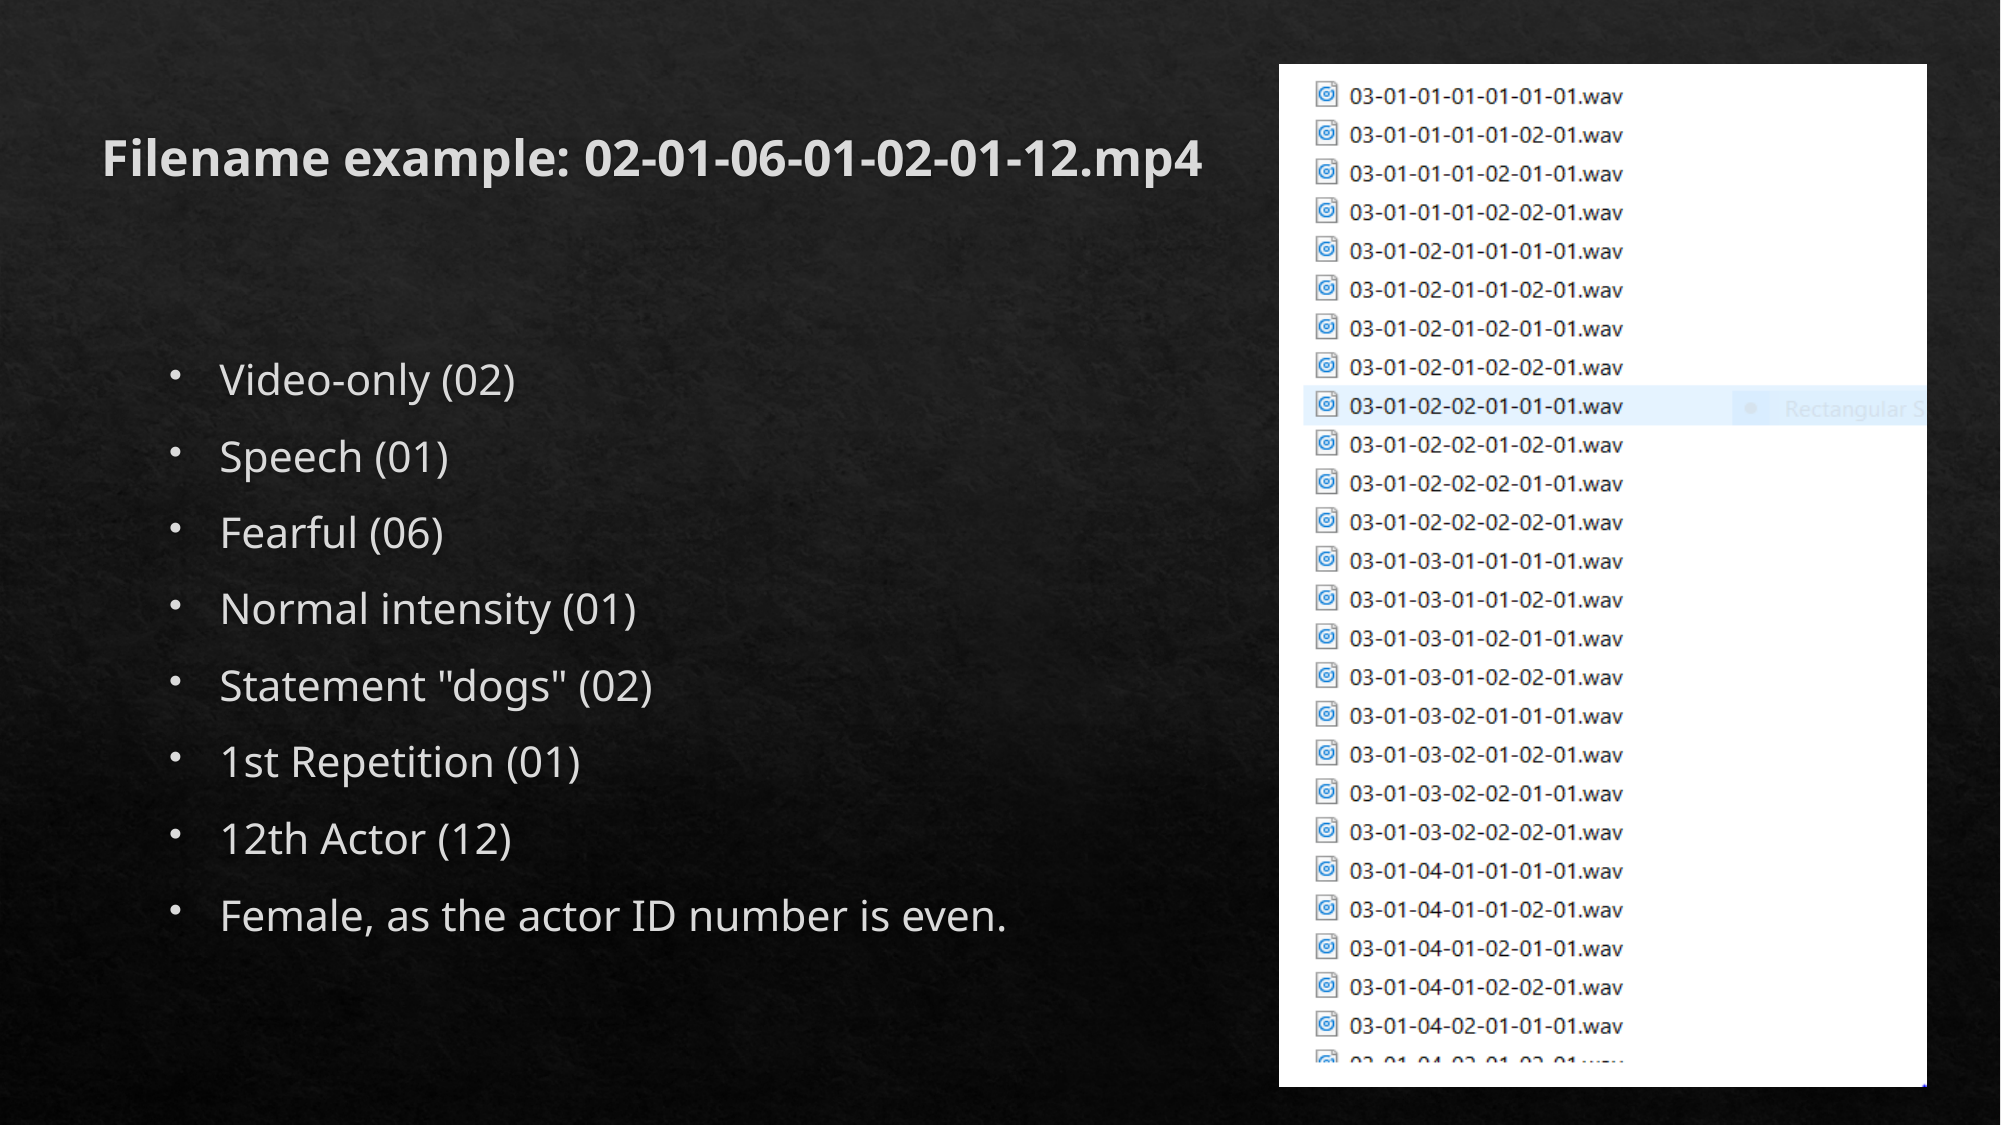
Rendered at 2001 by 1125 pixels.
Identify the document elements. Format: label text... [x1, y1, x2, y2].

list Video-only (02) Speech (01) Fearful (06) Normal intensity (01) Statement "dogs" (02) 1st Repetition (01) 12th Actor (12) Female, as the actor ID number is even. [149, 340, 1271, 950]
title Filename example: 02-01-06-01-02-01-12.mp4 [65, 90, 1252, 290]
picture [1279, 64, 1927, 1087]
